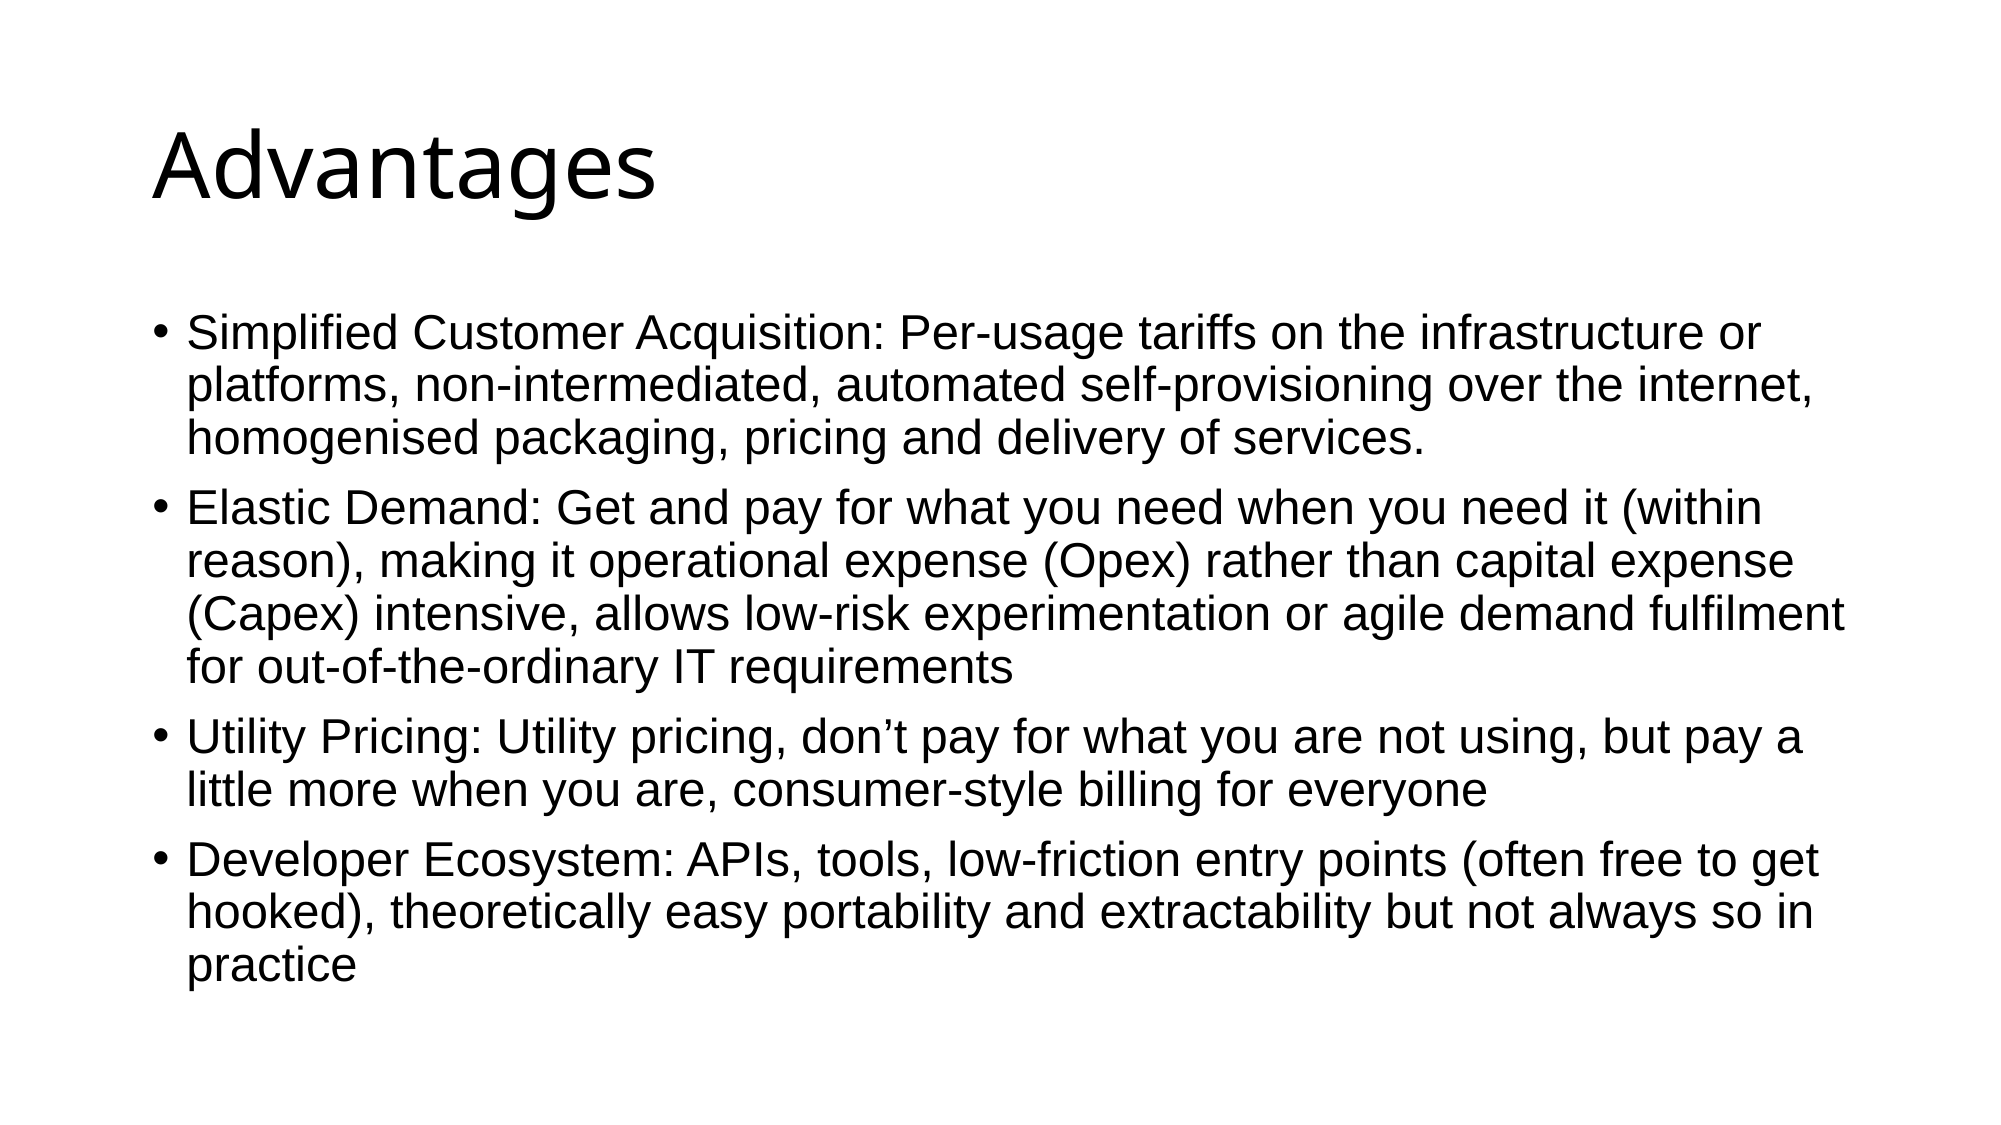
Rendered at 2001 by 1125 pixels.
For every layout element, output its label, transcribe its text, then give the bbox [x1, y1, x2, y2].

list Simplified Customer Acquisition: Per-usage tariffs on the infrastructure or platforms, non-intermediated, automated self-provisioning over the internet, homogenised packaging, pricing and delivery of services. Elastic Demand: Get and pay for what you need when you need it (within reason), making it operational expense (Opex) rather than capital expense (Capex) intensive, allows low-risk experimentation or agile demand fulfilment for out-of-the-ordinary IT requirements Utility Pricing: Utility pricing, don’t pay for what you are not using, but pay a little more when you are, consumer-style billing for everyone Developer Ecosystem: APIs, tools, low-friction entry points (often free to get hooked), theoretically easy portability and extractability but not always so in practice [137, 299, 1863, 1014]
title Advantages [137, 59, 1863, 278]
